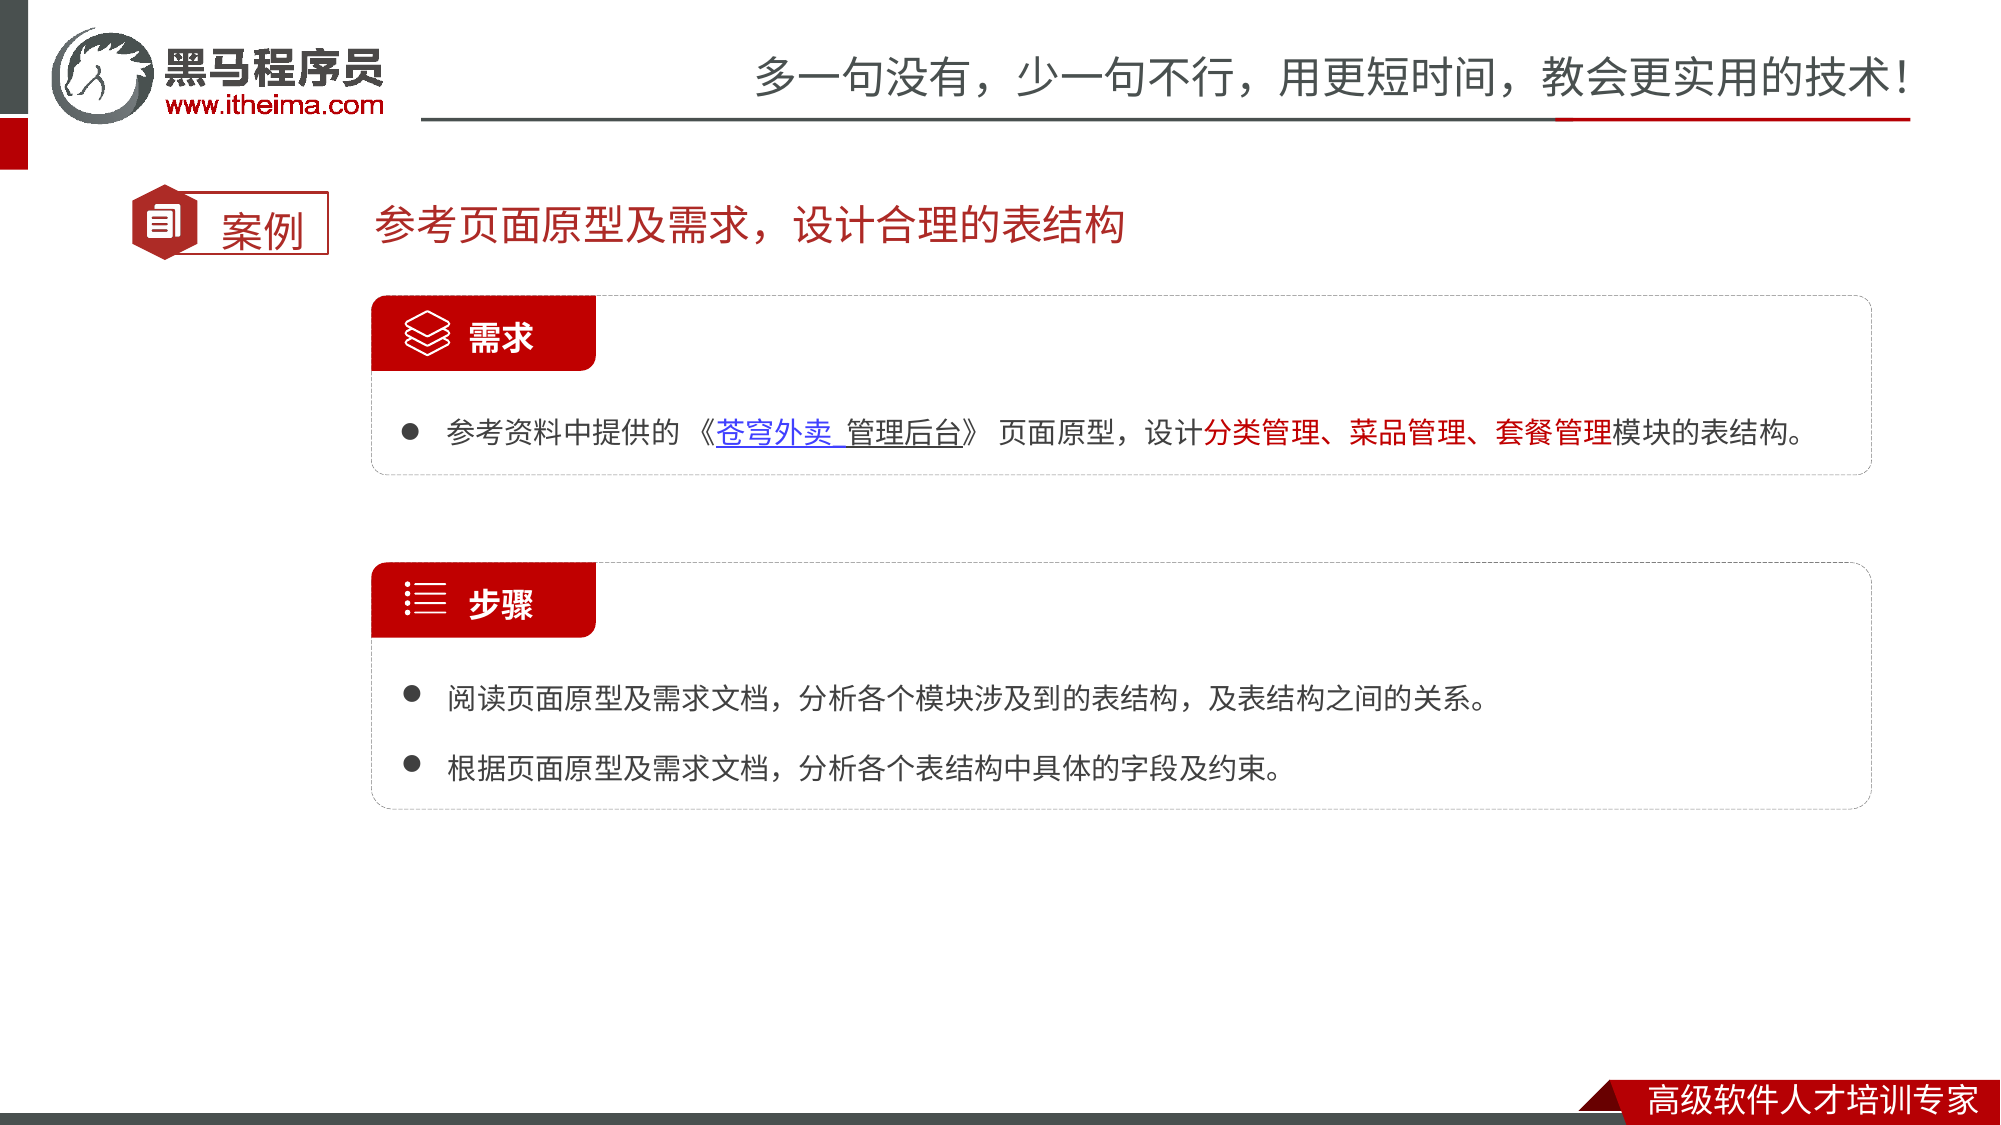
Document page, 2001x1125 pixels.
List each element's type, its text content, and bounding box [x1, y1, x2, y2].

picture [50, 26, 384, 125]
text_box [371, 295, 1872, 461]
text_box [371, 562, 1872, 802]
picture [147, 204, 181, 238]
list 参考页面原型及需求，设计合理的表结构 [360, 181, 1872, 266]
